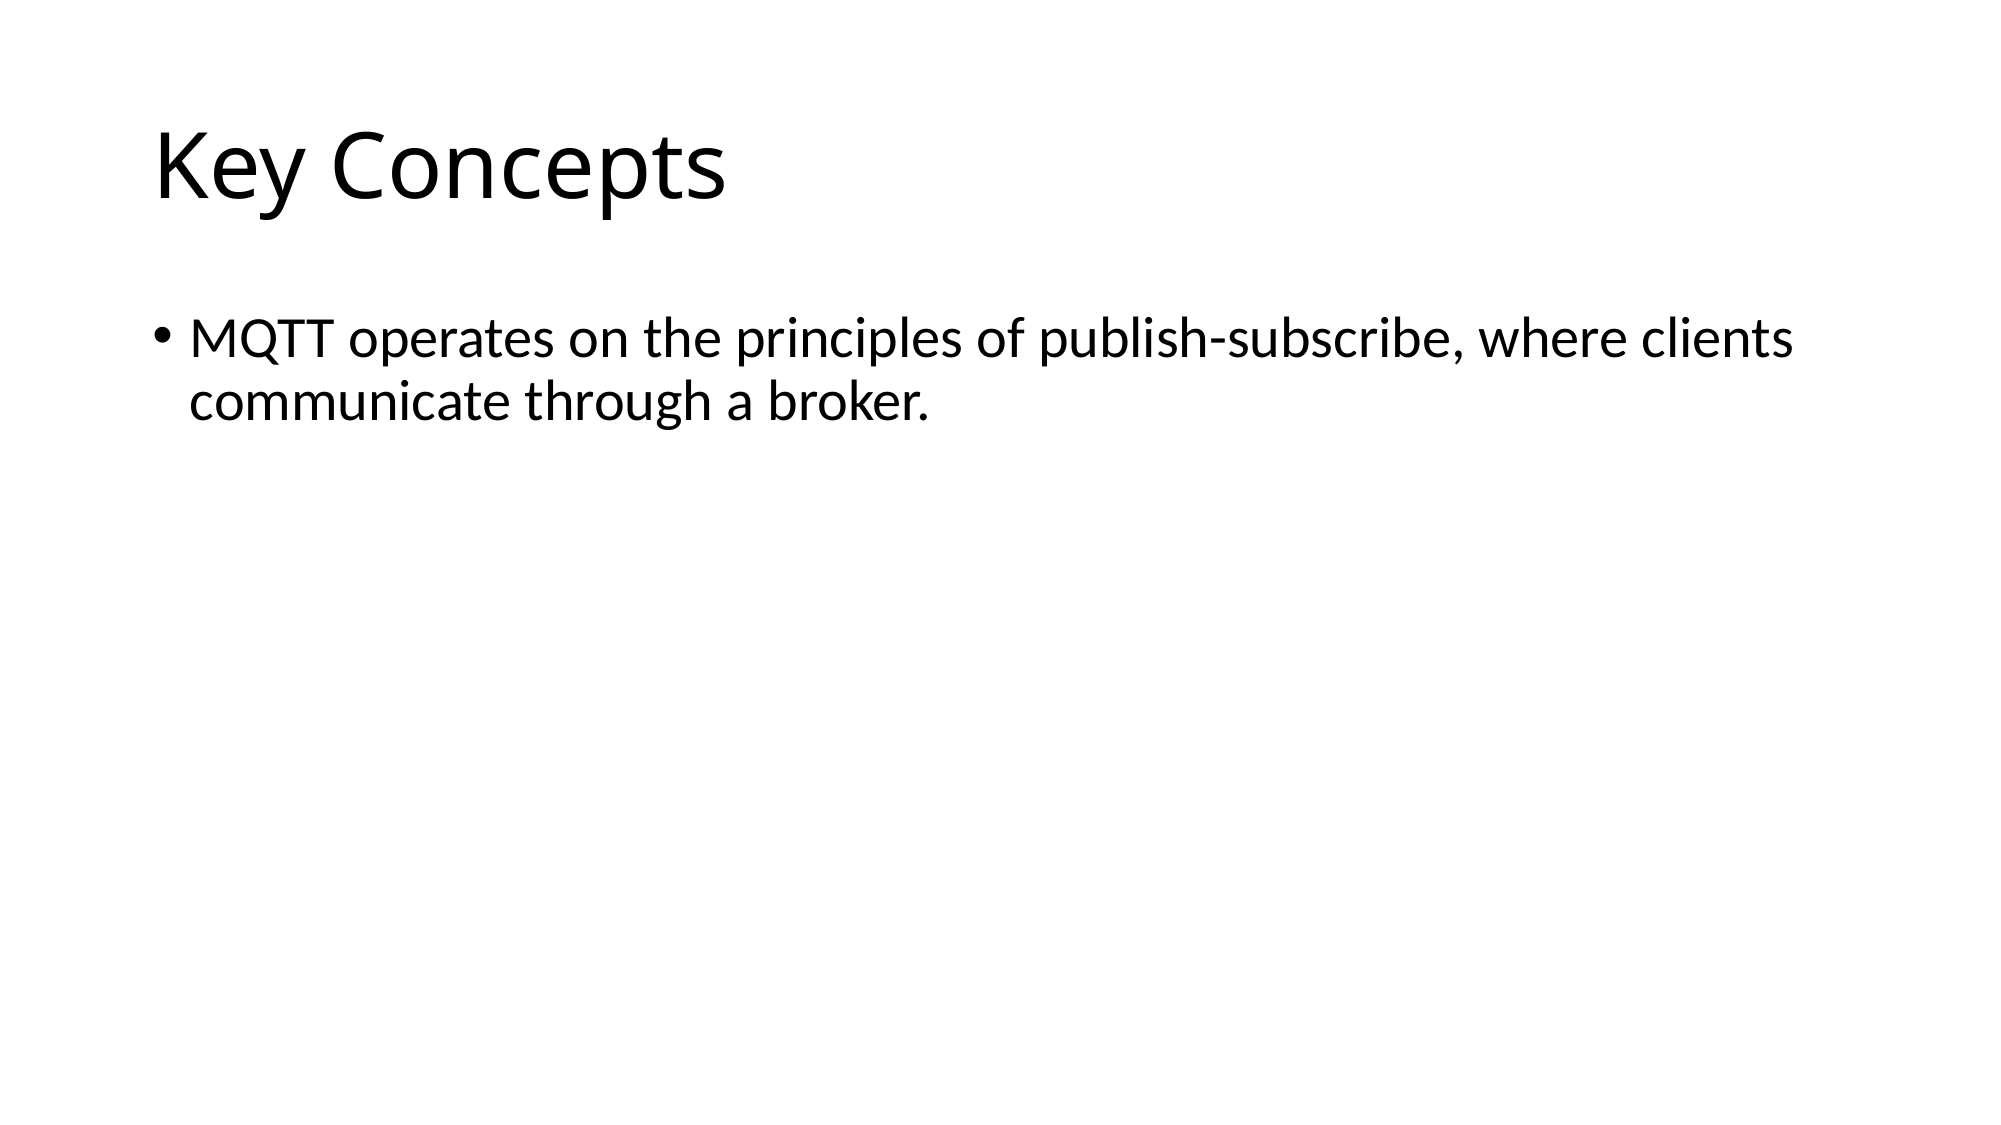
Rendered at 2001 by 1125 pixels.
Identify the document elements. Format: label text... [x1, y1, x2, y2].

title Key Concepts [137, 59, 1863, 278]
list MQTT operates on the principles of publish-subscribe, where clients communicate through a broker. [137, 299, 1863, 1014]
